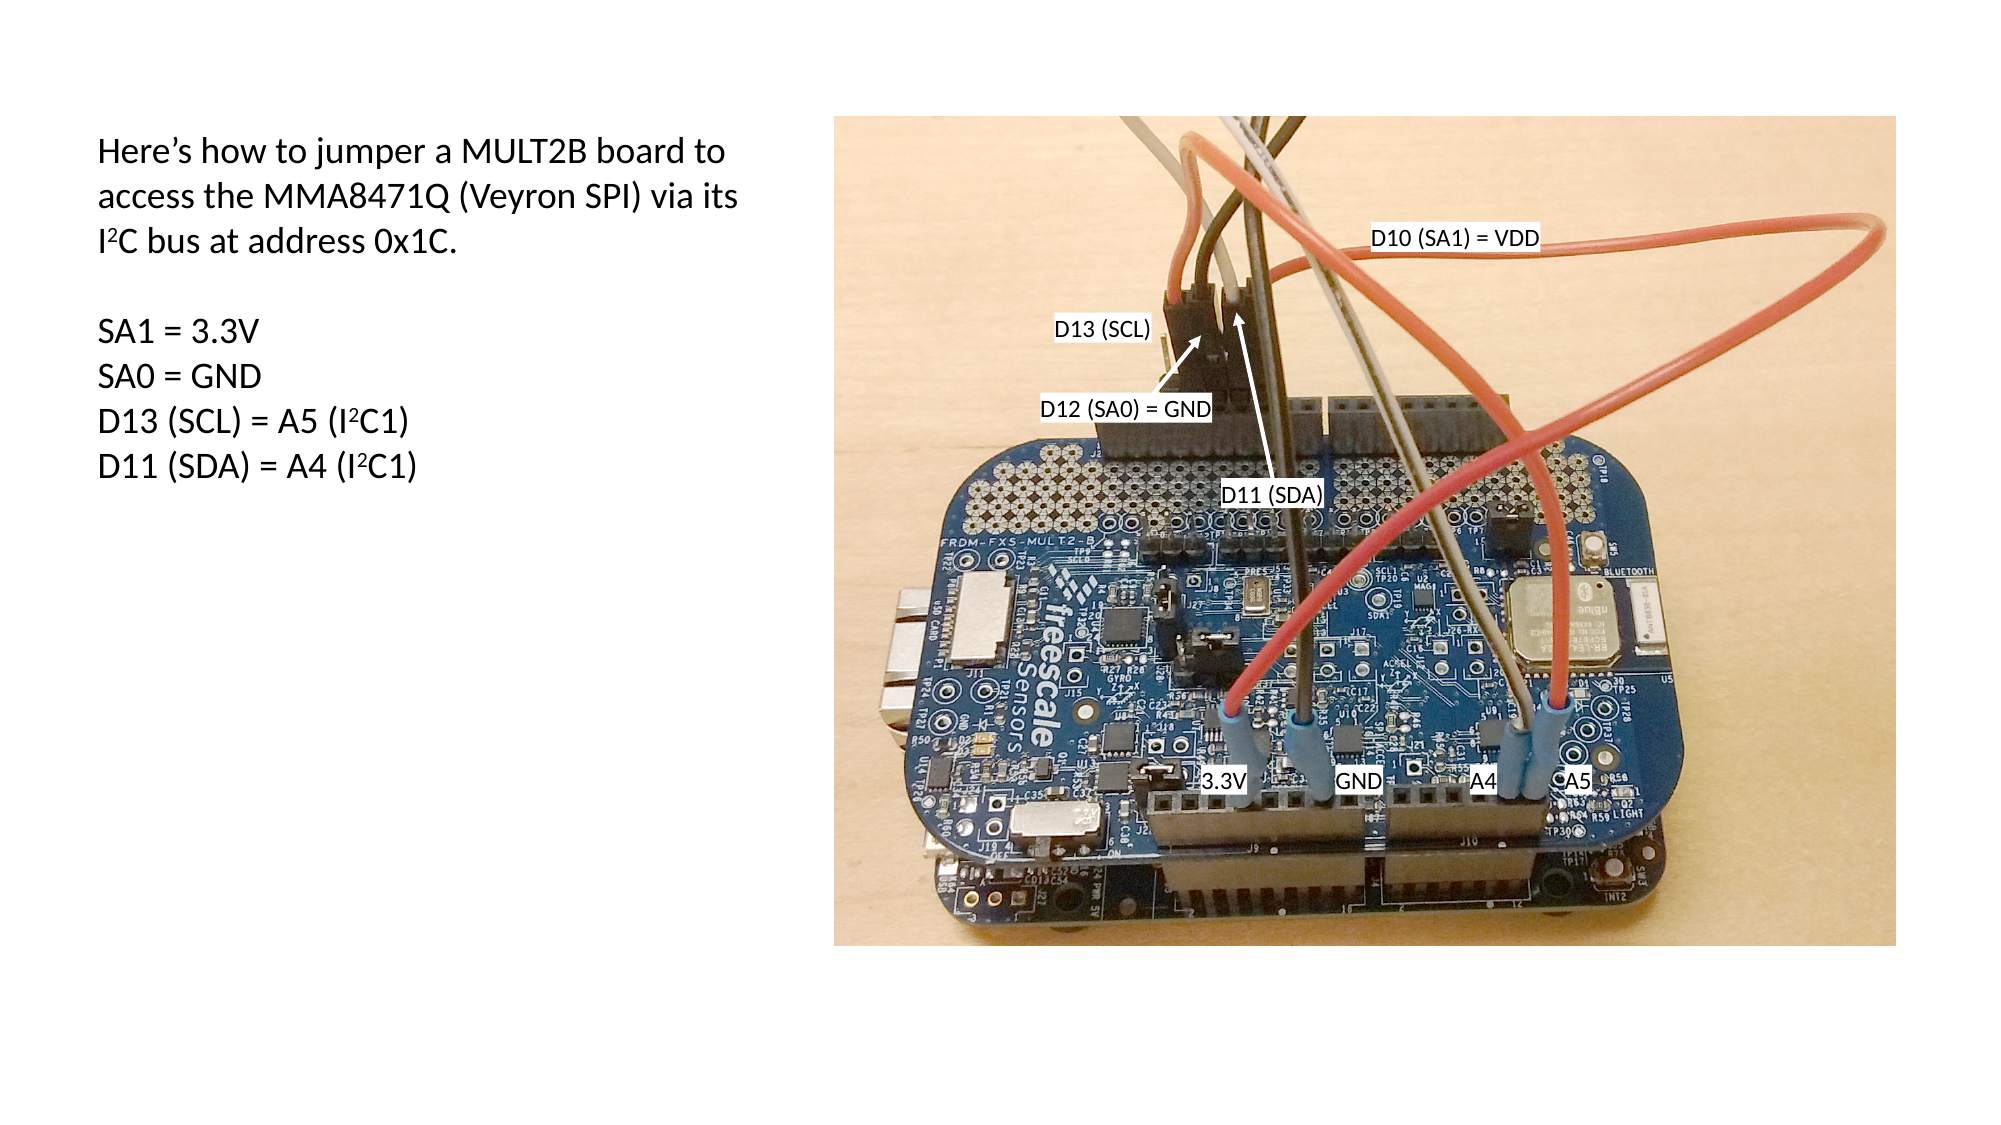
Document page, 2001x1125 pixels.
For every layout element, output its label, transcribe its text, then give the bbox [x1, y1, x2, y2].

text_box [834, 117, 1896, 946]
text_box Here’s how to jumper a MULT2B board to access the MMA8471Q (Veyron SPI) via its I2C bus at address 0x1C. SA1 = 3.3V SA0 = GND D13 (SCL) = A5 (I2C1) D11 (SDA) = A4 (I2C1) [82, 118, 782, 494]
